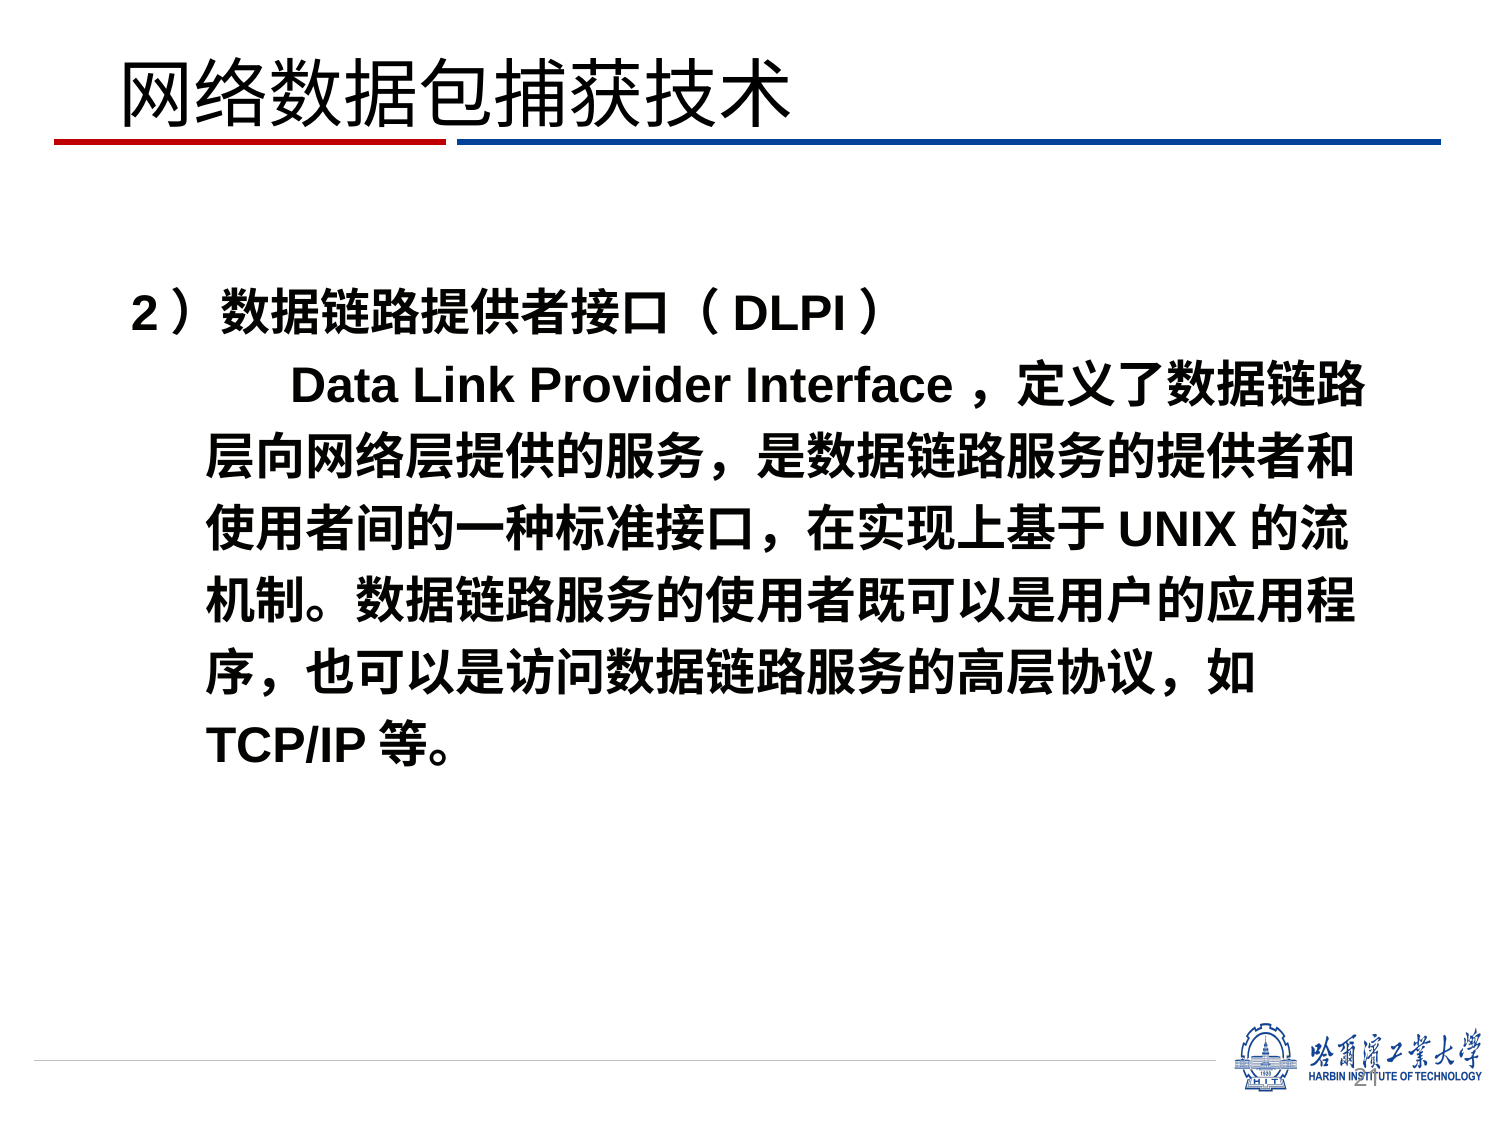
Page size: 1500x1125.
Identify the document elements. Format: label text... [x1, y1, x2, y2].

text_box 网络数据包捕获技术 [103, 0, 1397, 191]
slide_number 21 [1059, 1042, 1397, 1103]
text_box 2）数据链路提供者接口（DLPI） Data Link Provider Interface，定义了数据链路层向网络层提供的服务，是数据链路服务的提供者和使用者间的一种标准接口，在实现上基于UNIX的流机制。数据链路服务的使用者既可以是用户的应用程序，也可以是访问数据链路服务的高层协议，如TCP/IP等。 [41, 261, 1388, 865]
picture [1204, 1023, 1482, 1094]
